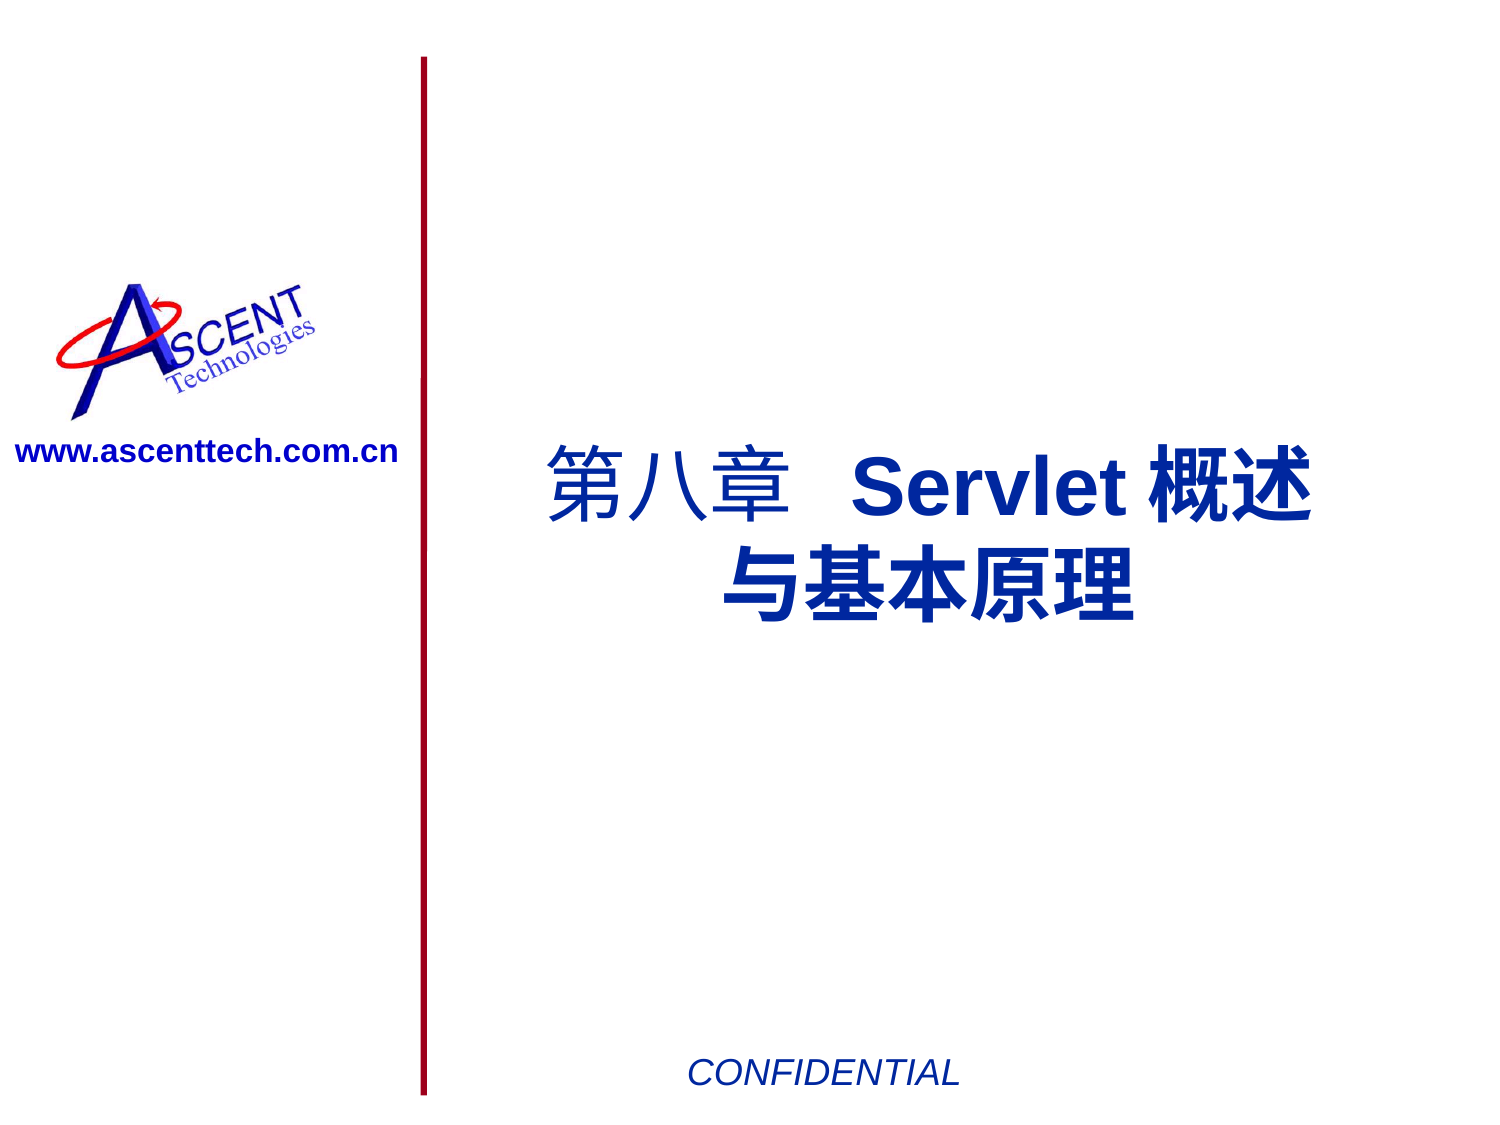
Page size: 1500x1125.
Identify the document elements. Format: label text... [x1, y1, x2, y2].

picture [49, 271, 321, 422]
text_box 第八章 Servlet概述与基本原理 [462, 425, 1338, 768]
